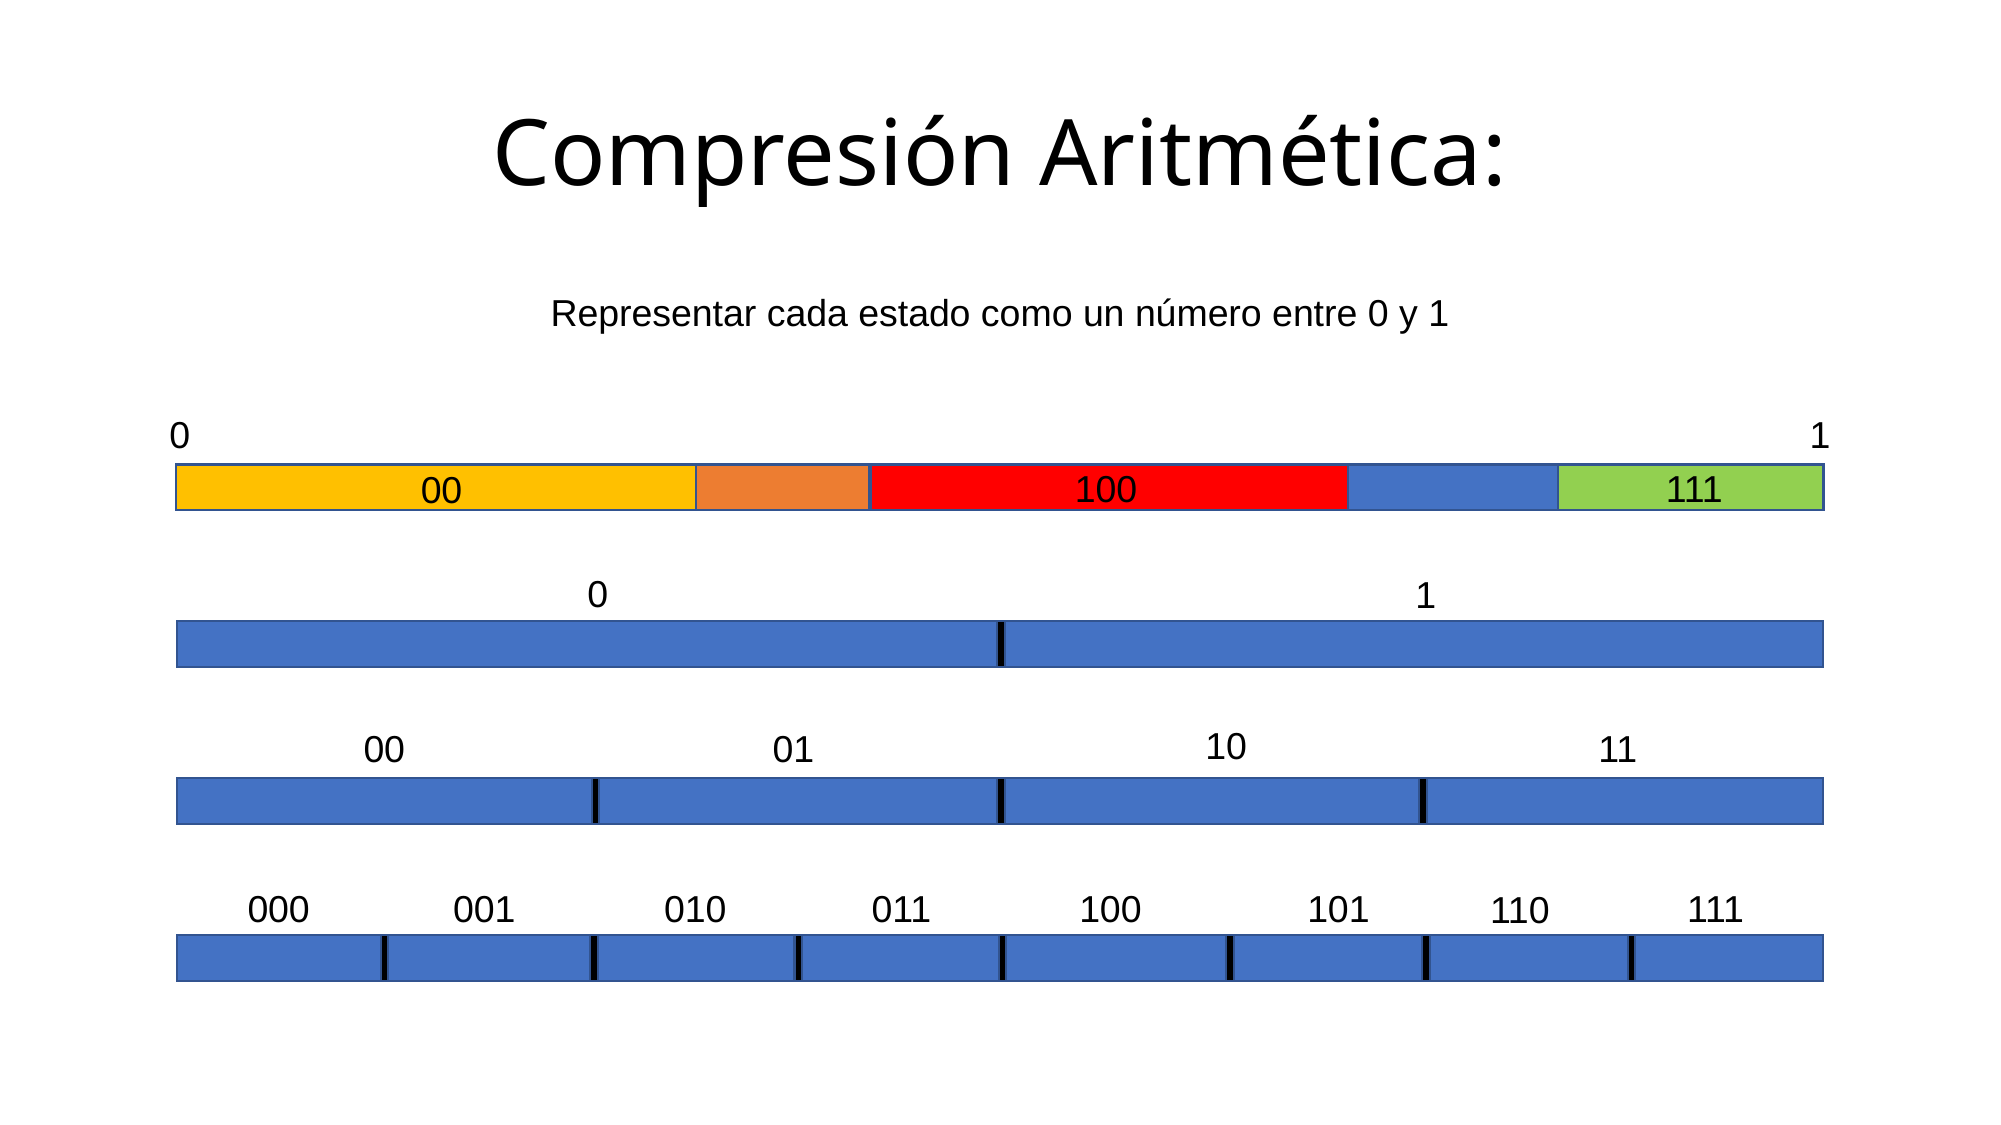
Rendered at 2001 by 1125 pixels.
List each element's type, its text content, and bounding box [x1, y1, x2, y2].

text_box 100 [1064, 877, 1157, 938]
text_box [1428, 777, 1824, 825]
text_box 001 [438, 877, 531, 938]
text_box [176, 620, 996, 668]
text_box [1225, 934, 1235, 982]
text_box [175, 463, 406, 511]
text_box [697, 463, 870, 511]
text_box 1 [1400, 563, 1452, 624]
text_box [380, 934, 389, 982]
text_box 1 [1794, 403, 1846, 464]
text_box Representar cada estado como un número entre 0 y 1 [535, 281, 1465, 342]
text_box [998, 934, 1007, 982]
text_box [996, 777, 1006, 825]
text_box 011 [856, 877, 947, 938]
text_box [803, 934, 998, 982]
text_box [478, 463, 697, 511]
text_box 000 [232, 877, 325, 938]
text_box 111 [1651, 457, 1738, 517]
text_box 110 [1475, 878, 1565, 939]
text_box [1636, 934, 1824, 982]
text_box 00 [348, 717, 421, 778]
text_box [1349, 463, 1557, 511]
text_box [1421, 934, 1431, 982]
text_box [996, 620, 1006, 668]
title Compresión Aritmética: [137, 47, 1863, 265]
text_box [1418, 777, 1428, 825]
text_box [1557, 463, 1651, 511]
text_box [1431, 934, 1627, 982]
text_box 100 [1060, 457, 1153, 517]
text_box 00 [406, 458, 478, 519]
text_box [1738, 463, 1825, 511]
text_box [1007, 934, 1225, 982]
text_box 10 [1190, 714, 1262, 775]
text_box [1627, 934, 1636, 982]
text_box [176, 934, 380, 982]
text_box [591, 777, 600, 825]
text_box 11 [1583, 717, 1653, 778]
text_box 0 [154, 403, 206, 464]
text_box 01 [757, 717, 830, 778]
text_box [599, 934, 793, 982]
text_box 010 [649, 877, 742, 938]
text_box [1006, 777, 1418, 825]
text_box [870, 463, 1060, 511]
text_box [389, 934, 589, 982]
text_box 101 [1292, 877, 1385, 938]
text_box [176, 777, 591, 825]
text_box [793, 934, 803, 982]
text_box [1235, 934, 1421, 982]
text_box [600, 777, 996, 825]
text_box 0 [572, 562, 623, 623]
text_box [1153, 463, 1349, 511]
text_box [1006, 620, 1824, 668]
text_box [589, 934, 599, 982]
text_box 111 [1672, 877, 1759, 938]
